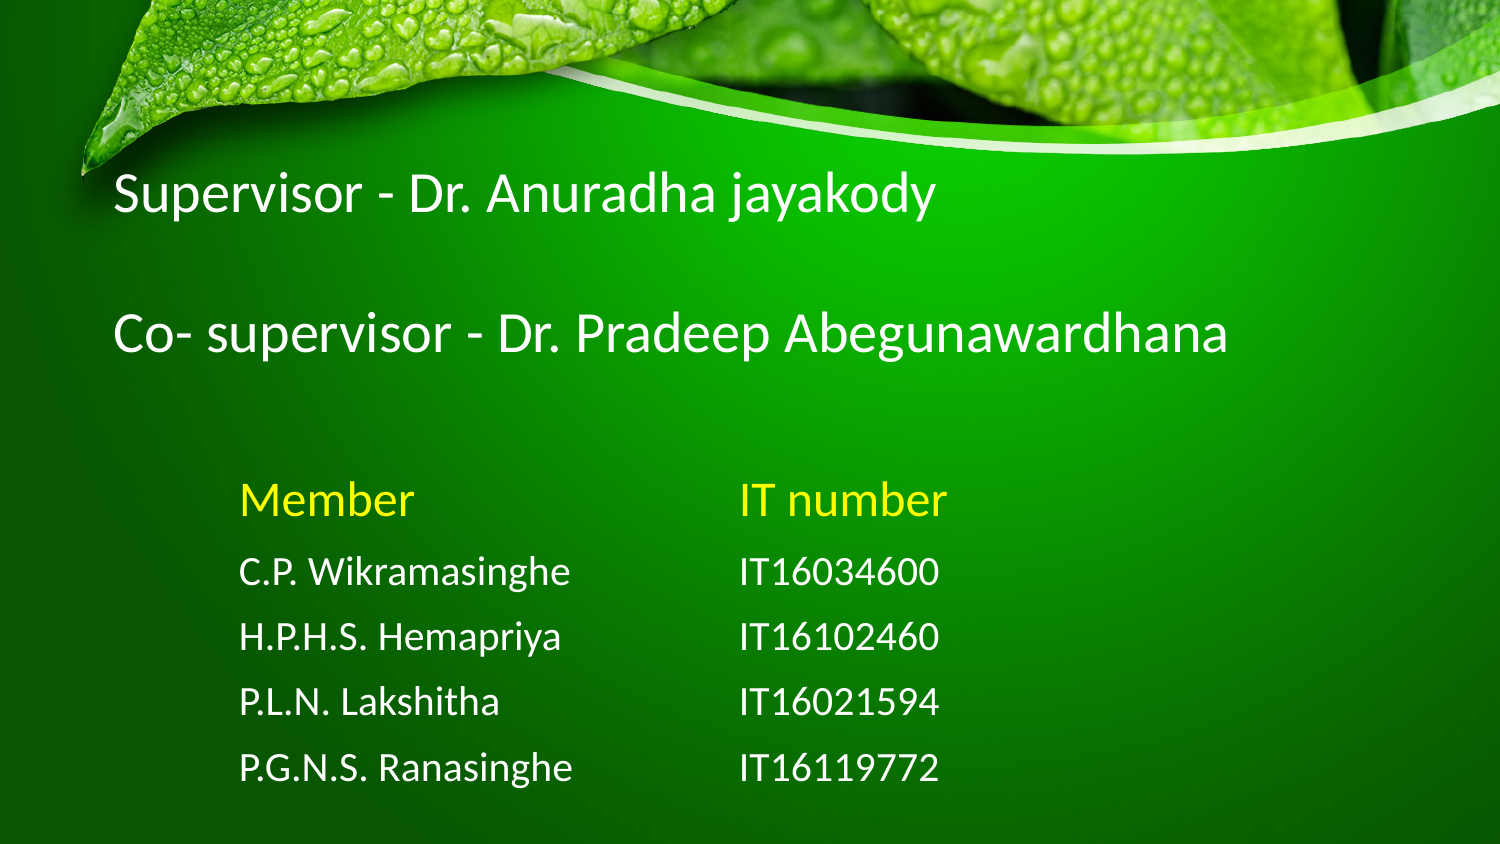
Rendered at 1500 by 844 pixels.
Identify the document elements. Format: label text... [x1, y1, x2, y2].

table_cell IT16102460 [724, 612, 1224, 677]
table_cell IT16021594 [724, 677, 1224, 742]
text_box Supervisor - Dr. Anuradha jayakody Co- supervisor - Dr. Pradeep Abegunawardhana [98, 146, 1327, 371]
table_cell IT16034600 [724, 547, 1224, 612]
picture [0, 0, 1500, 844]
table_cell P.G.N.S. Ranasinghe [224, 742, 724, 807]
table_header Member [224, 472, 724, 547]
table_cell P.L.N. Lakshitha [224, 677, 724, 742]
table_cell C.P. Wikramasinghe [224, 547, 724, 612]
table_header IT number [724, 472, 1224, 547]
table_cell H.P.H.S. Hemapriya [224, 612, 724, 677]
table_cell IT16119772 [724, 742, 1224, 807]
